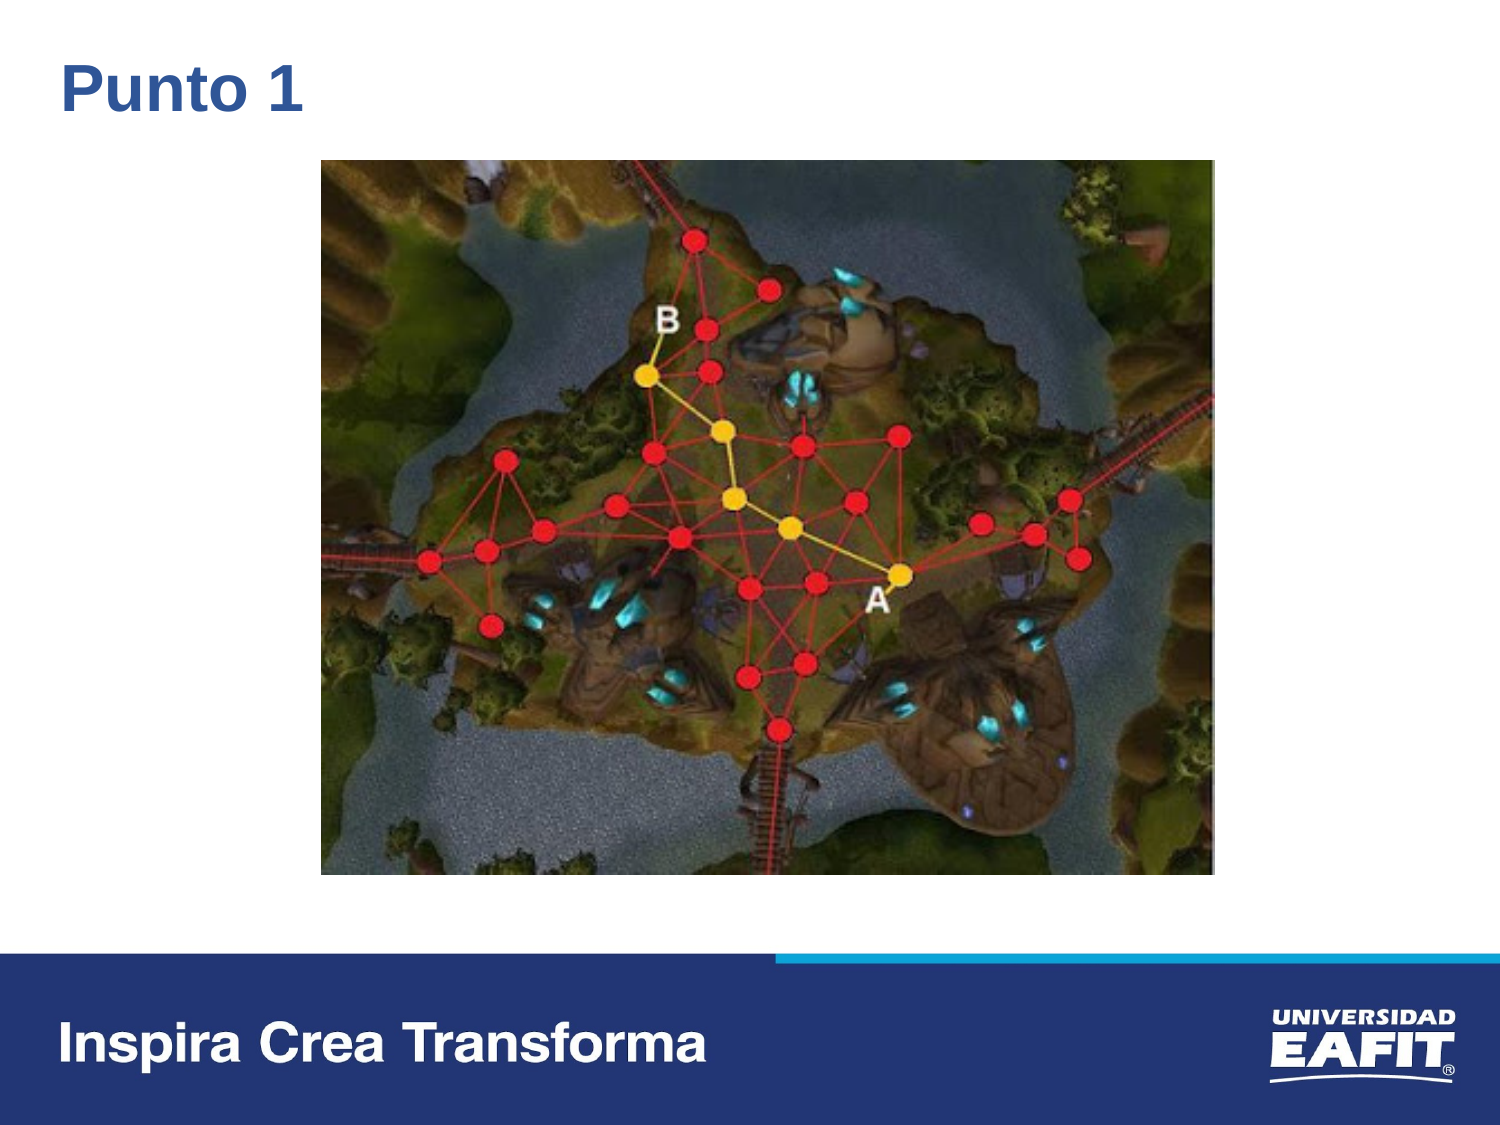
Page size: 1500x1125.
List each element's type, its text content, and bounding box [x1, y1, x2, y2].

picture [0, 0, 1500, 1125]
text_box Punto 1 [45, 37, 1181, 132]
